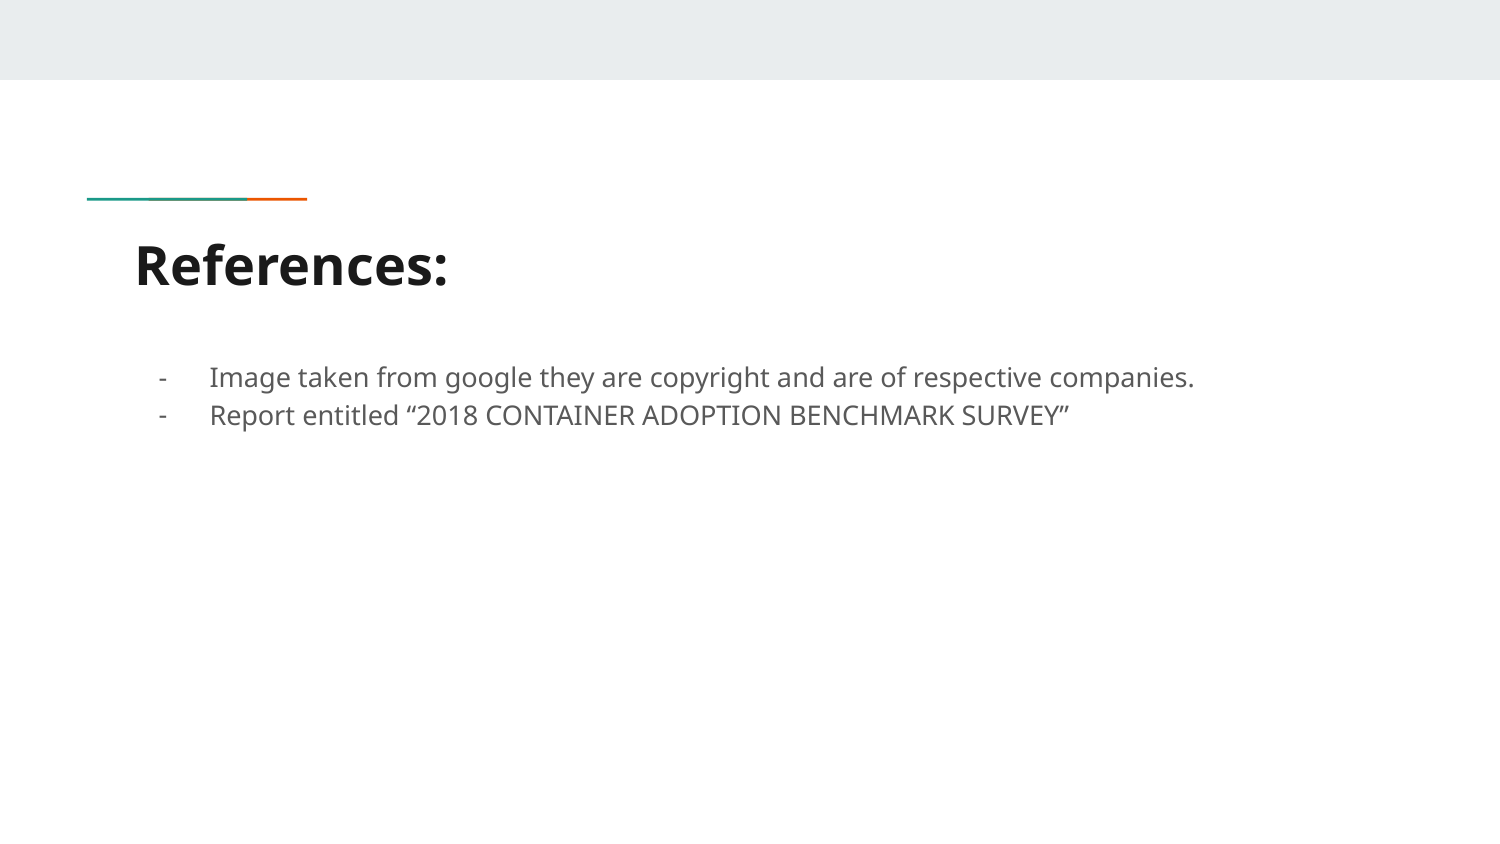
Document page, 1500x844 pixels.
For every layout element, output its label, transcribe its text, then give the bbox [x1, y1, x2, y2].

list Image taken from google they are copyright and are of respective companies. Report entitled “2018 CONTAINER ADOPTION BENCHMARK SURVEY” [119, 341, 1381, 712]
title References: [119, 216, 1381, 305]
